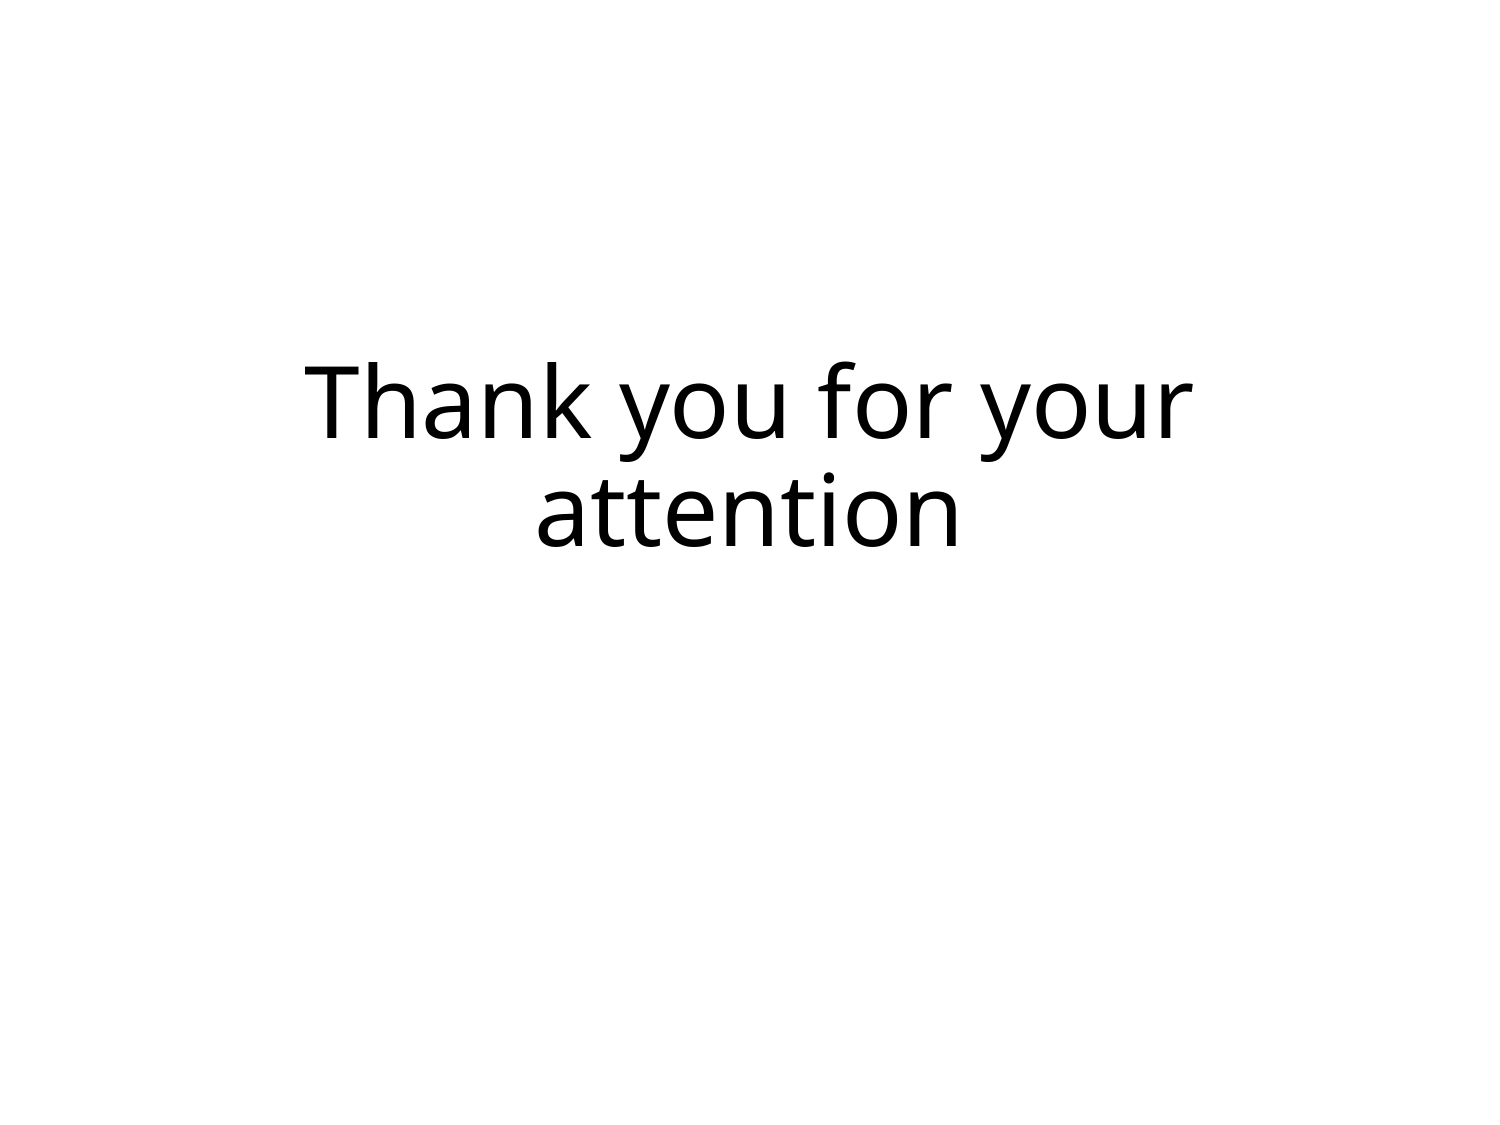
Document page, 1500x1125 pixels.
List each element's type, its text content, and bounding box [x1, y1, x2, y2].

title Thank you for your attention [112, 184, 1388, 576]
